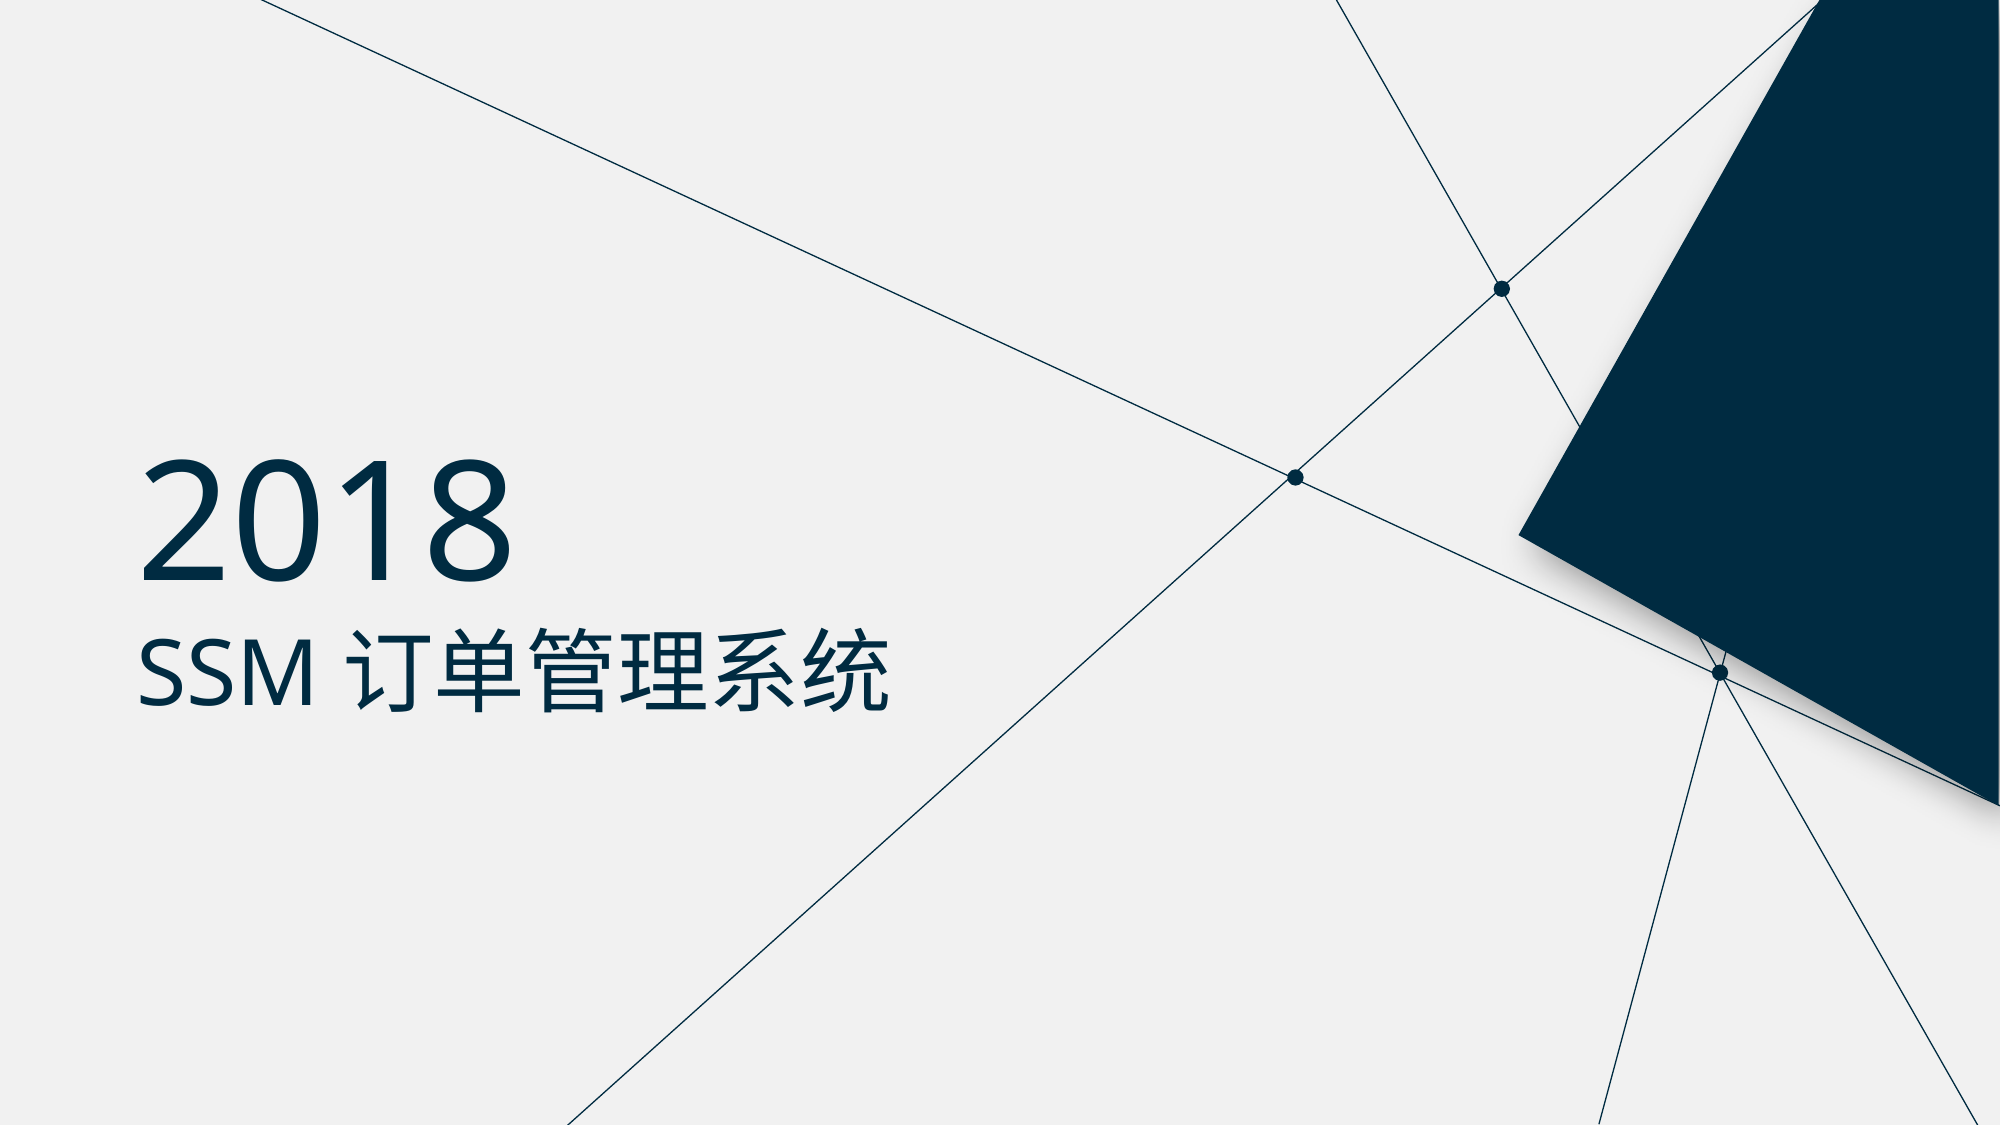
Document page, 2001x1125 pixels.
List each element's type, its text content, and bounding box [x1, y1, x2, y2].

text_box [1287, 469, 1304, 486]
text_box [1493, 280, 1511, 297]
text_box [1518, 0, 1999, 806]
text_box 2018 SSM订单管理系统 [121, 406, 1046, 732]
